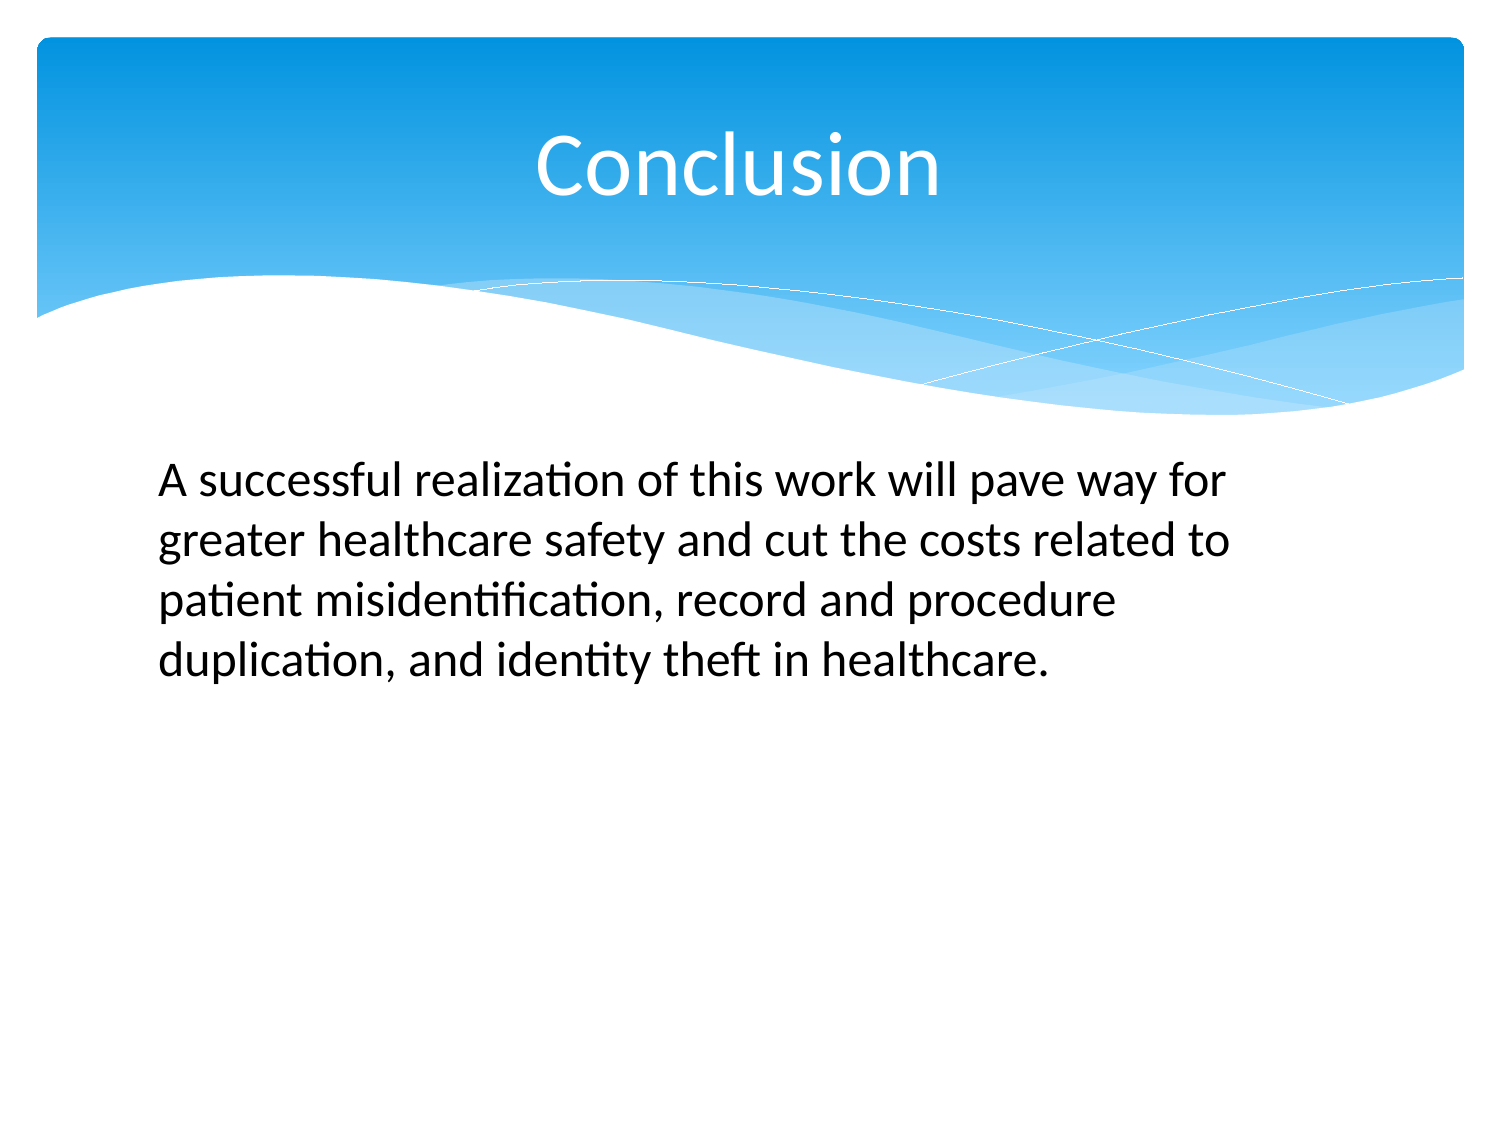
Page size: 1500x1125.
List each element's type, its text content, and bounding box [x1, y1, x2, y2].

title Conclusion [75, 55, 1425, 261]
list A successful realization of this work will pave way for greater healthcare safety and cut the costs related to patient misidentification, record and procedure duplication, and identity theft in healthcare. [143, 438, 1359, 1005]
